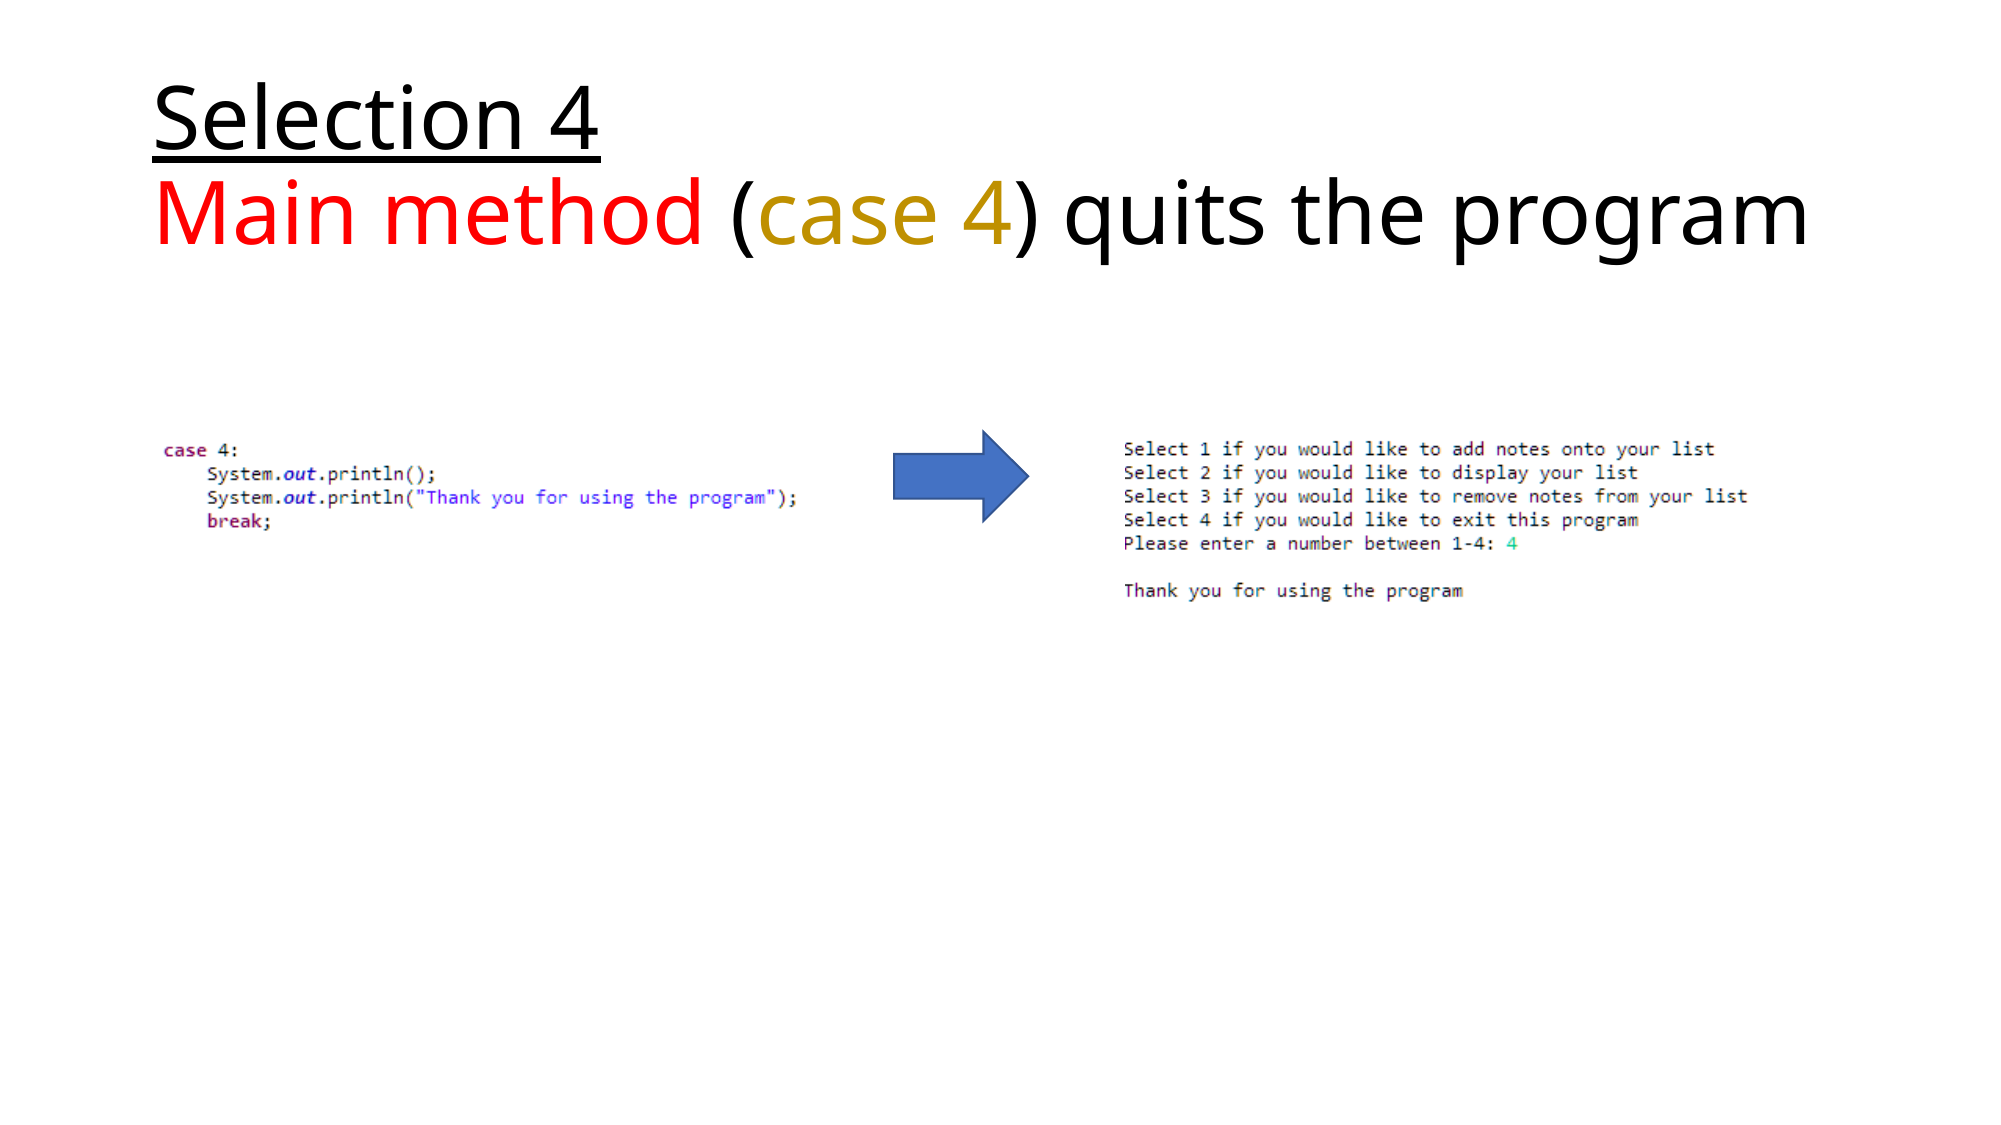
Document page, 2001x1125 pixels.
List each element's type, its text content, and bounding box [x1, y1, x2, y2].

text_box [893, 429, 1030, 524]
picture [1125, 432, 1775, 616]
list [137, 433, 841, 545]
title Selection 4 Main method (case 4) quits the program [137, 59, 1863, 278]
